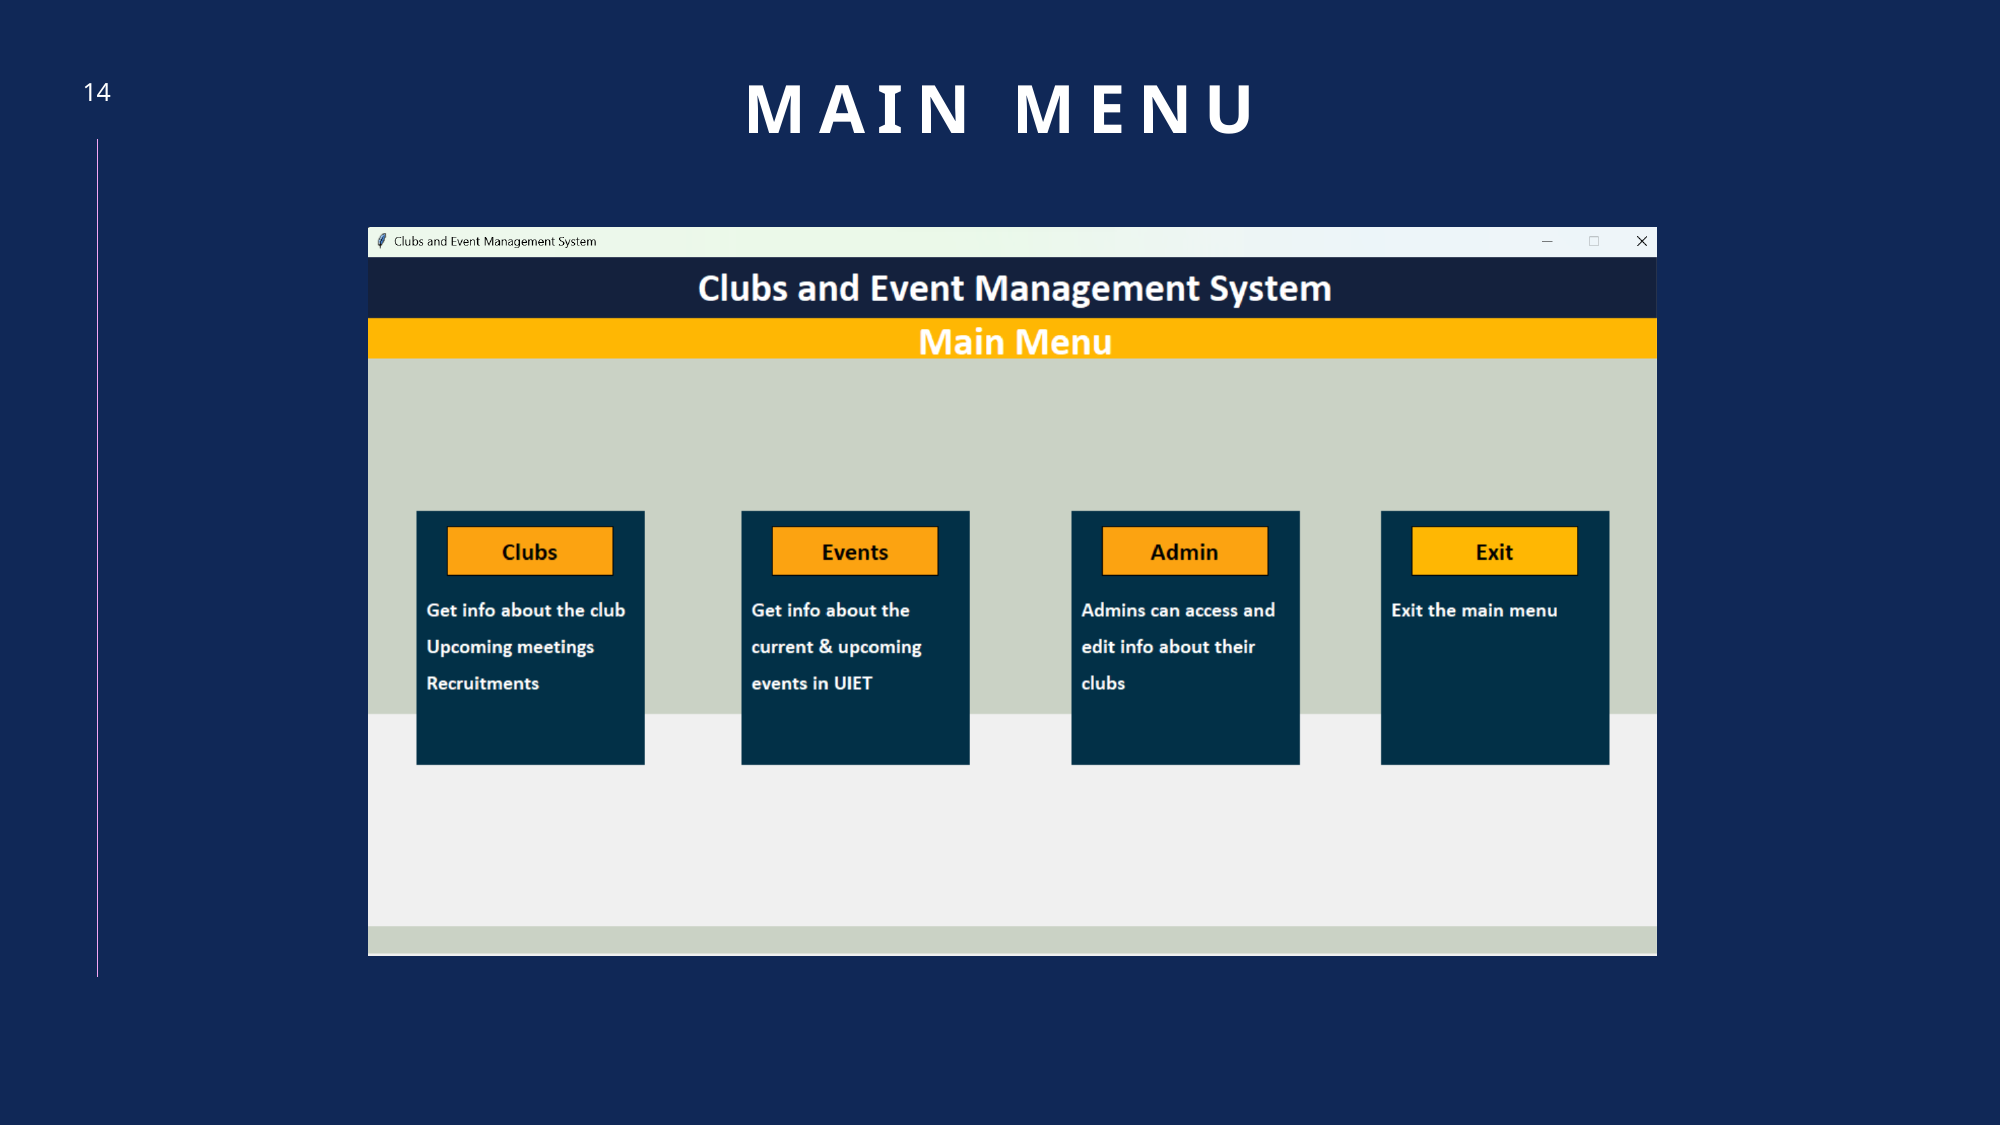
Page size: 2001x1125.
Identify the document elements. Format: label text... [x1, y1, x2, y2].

picture [368, 227, 1657, 956]
title MAIN Menu [180, 67, 1820, 156]
slide_number 14 [53, 67, 140, 119]
